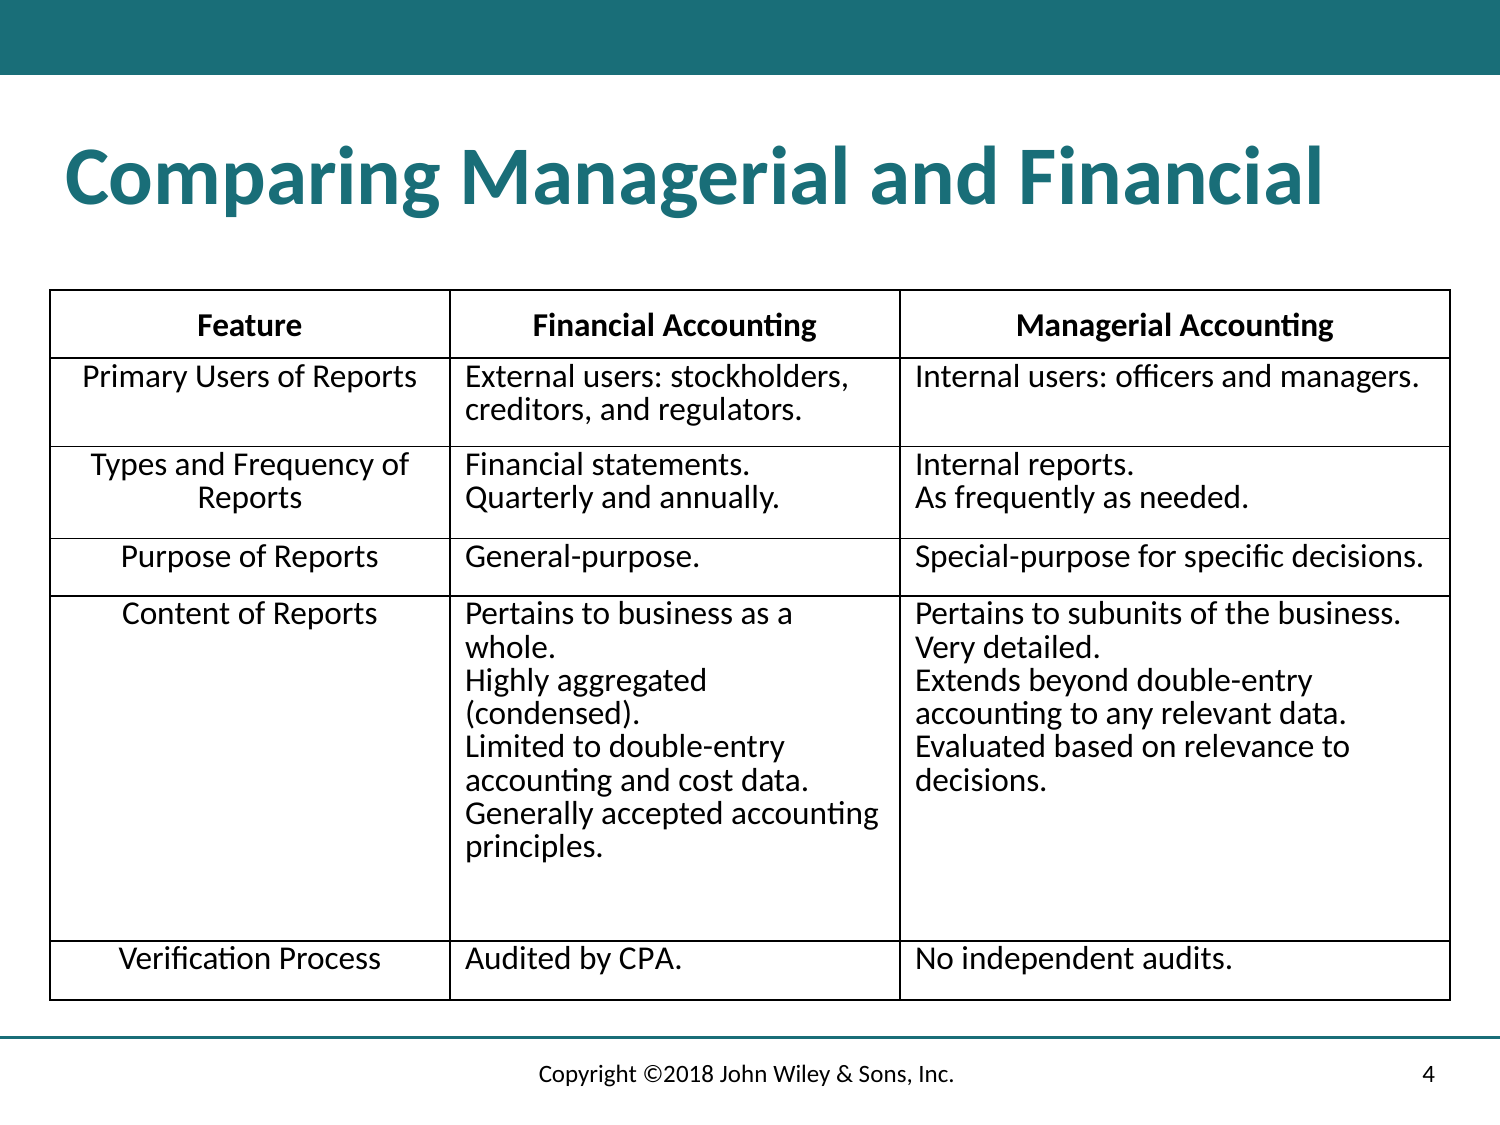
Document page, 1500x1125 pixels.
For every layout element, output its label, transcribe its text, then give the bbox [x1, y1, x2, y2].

table_header Feature [51, 291, 449, 357]
table_cell Types and Frequency of Reports [51, 447, 449, 538]
table_cell External users: stockholders, creditors, and regulators. [451, 359, 899, 446]
table_cell General-purpose. [451, 539, 899, 595]
table_cell Financial statements. Quarterly and annually. [451, 447, 899, 538]
table_cell No independent audits. [901, 942, 1449, 999]
table_cell Audited by C P A. [451, 942, 899, 999]
table_cell Pertains to business as a whole. Highly aggregated (condensed). Limited to double-entry accounting and cost data. Generally accepted accounting principles. [451, 597, 899, 940]
footer Copyright ©2018 John Wiley & Sons, Inc. [496, 1042, 1004, 1103]
slide_number 4 [1059, 1042, 1450, 1103]
table_cell Internal users: officers and managers. [901, 359, 1449, 446]
table_cell Internal reports. As frequently as needed. [901, 447, 1449, 538]
table_cell Special-purpose for specific decisions. [901, 539, 1449, 595]
table_cell Verification Process [51, 942, 449, 999]
table_header Financial Accounting [451, 291, 899, 357]
table_cell Content of Reports [51, 597, 449, 940]
title Comparing Managerial and Financial [50, 125, 1450, 250]
table_cell Pertains to subunits of the business. Very detailed. Extends beyond double-entry accounting to any relevant data. Evaluated based on relevance to decisions. [901, 597, 1449, 940]
table_cell Primary Users of Reports [51, 359, 449, 446]
table_cell Purpose of Reports [51, 539, 449, 595]
table_header Managerial Accounting [901, 291, 1449, 357]
